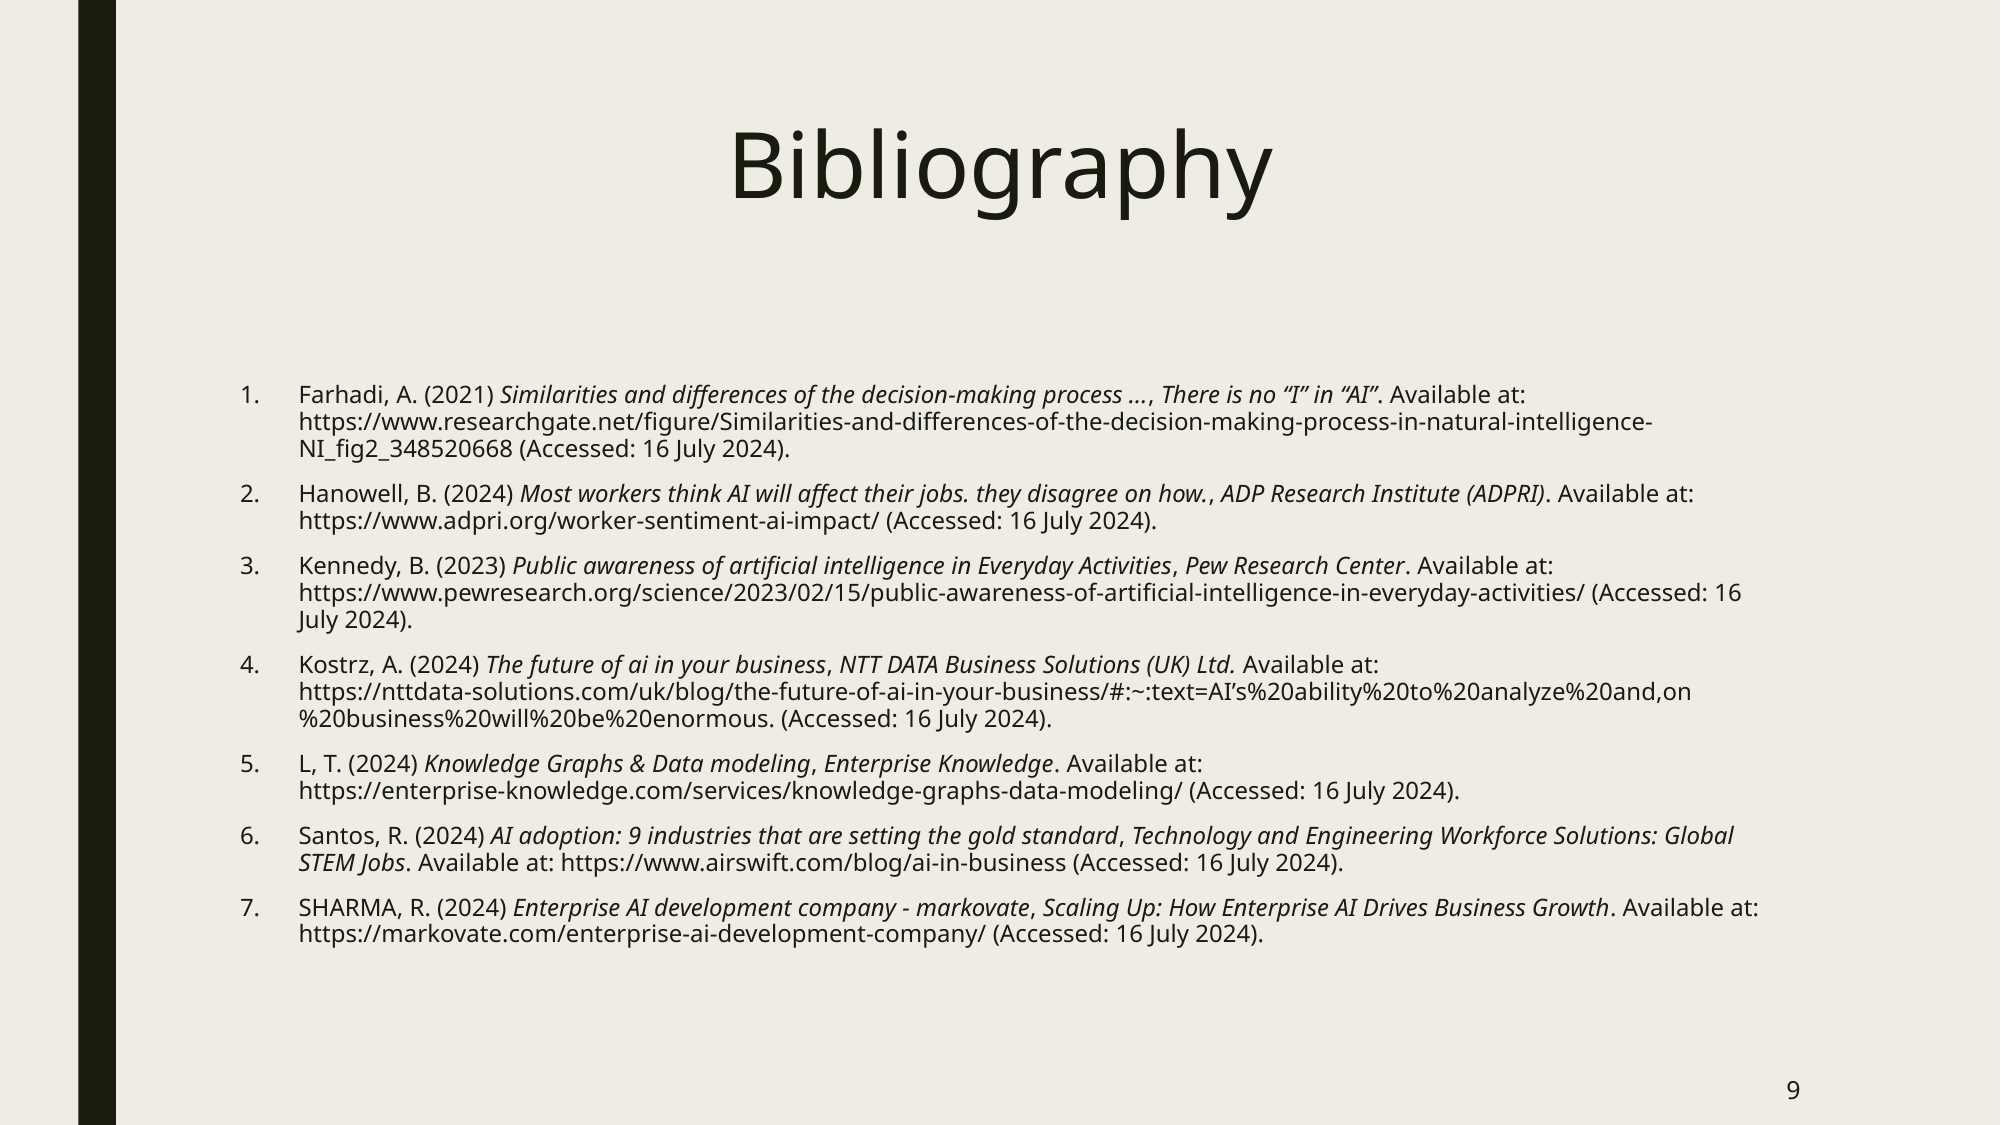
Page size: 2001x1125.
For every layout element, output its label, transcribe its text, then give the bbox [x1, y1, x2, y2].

list Farhadi, A. (2021) Similarities and differences of the decision-making process ..., There is no “I” in “AI”. Available at: https://www.researchgate.net/figure/Similarities-and-differences-of-the-decision-making-process-in-natural-intelligence-NI_fig2_348520668 (Accessed: 16 July 2024). Hanowell, B. (2024) Most workers think AI will affect their jobs. they disagree on how., ADP Research Institute (ADPRI). Available at: https://www.adpri.org/worker-sentiment-ai-impact/ (Accessed: 16 July 2024). Kennedy, B. (2023) Public awareness of artificial intelligence in Everyday Activities, Pew Research Center. Available at: https://www.pewresearch.org/science/2023/02/15/public-awareness-of-artificial-intelligence-in-everyday-activities/ (Accessed: 16 July 2024). Kostrz, A. (2024) The future of ai in your business, NTT DATA Business Solutions (UK) Ltd. Available at: https://nttdata-solutions.com/uk/blog/the-future-of-ai-in-your-business/#:~:text=AI’s%20ability%20to%20analyze%20and,on%20business%20will%20be%20enormous. (Accessed: 16 July 2024). L, T. (2024) Knowledge Graphs & Data modeling, Enterprise Knowledge. Available at: https://enterprise-knowledge.com/services/knowledge-graphs-data-modeling/ (Accessed: 16 July 2024). Santos, R. (2024) AI adoption: 9 industries that are setting the gold standard, Technology and Engineering Workforce Solutions: Global STEM Jobs. Available at: https://www.airswift.com/blog/ai-in-business (Accessed: 16 July 2024). SHARMA, R. (2024) Enterprise AI development company - markovate, Scaling Up: How Enterprise AI Drives Business Growth. Available at: https://markovate.com/enterprise-ai-development-company/ (Accessed: 16 July 2024). [225, 375, 1800, 963]
title Bibliography [225, 112, 1800, 357]
slide_number 9 [1553, 1058, 1816, 1125]
